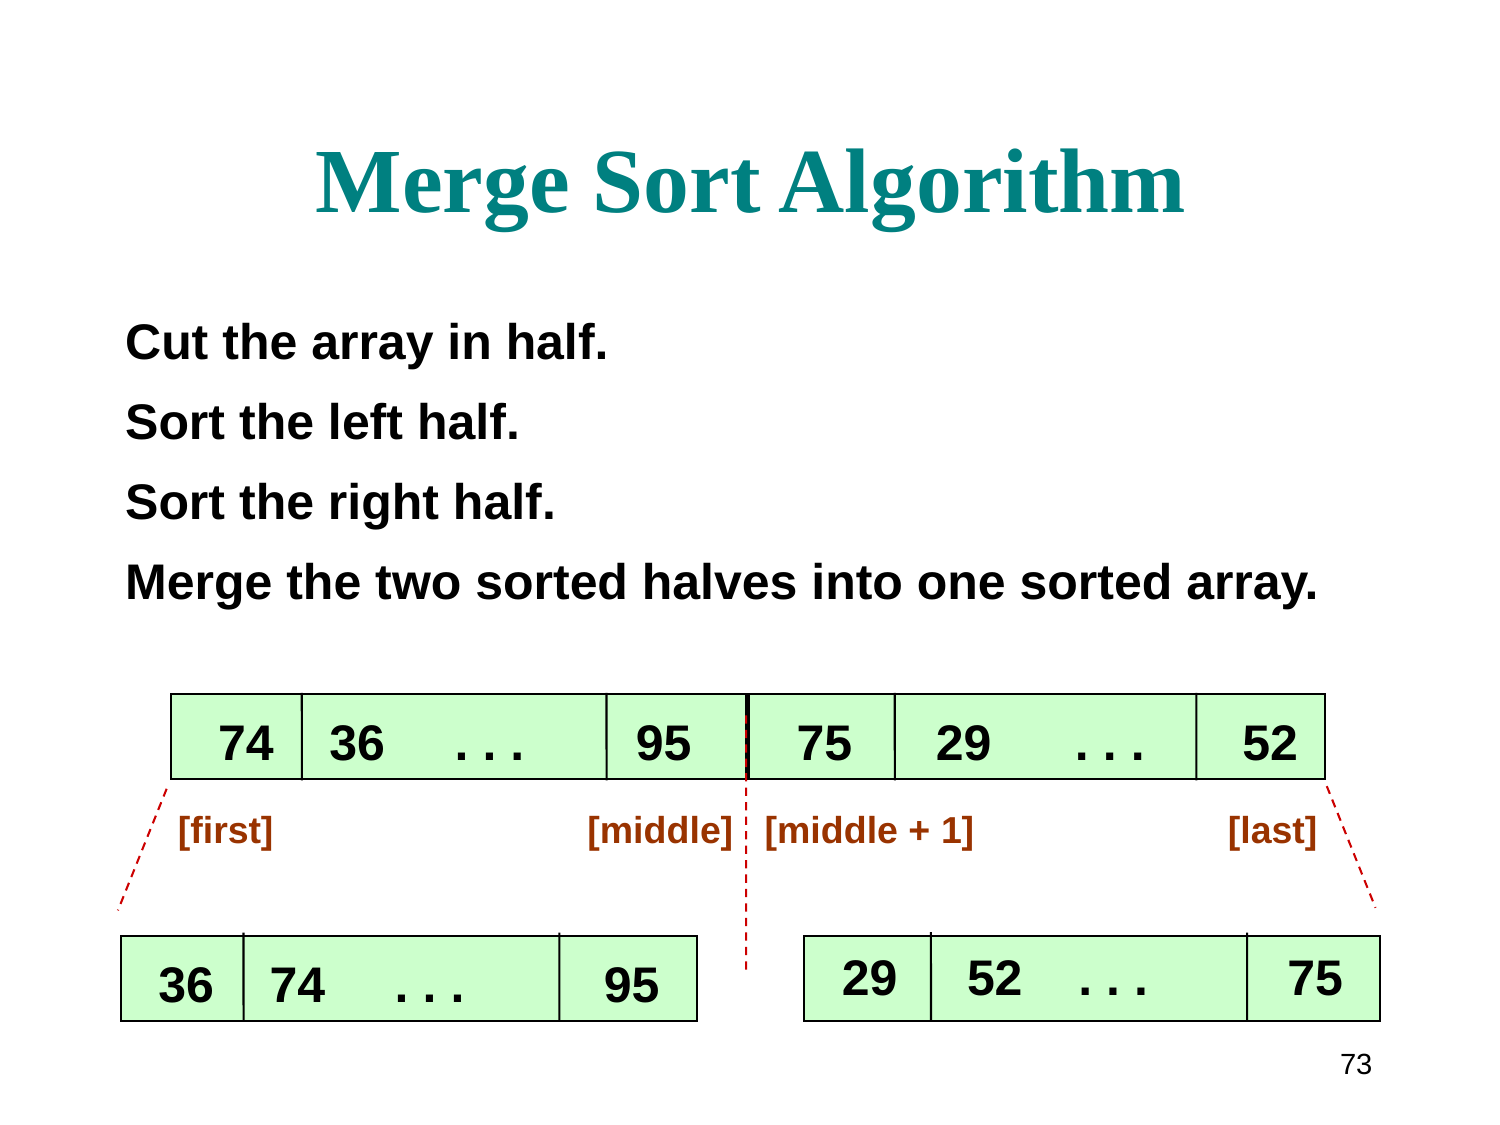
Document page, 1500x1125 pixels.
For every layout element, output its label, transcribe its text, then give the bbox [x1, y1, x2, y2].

text_box [first] [middle] [middle + 1] [15, 798, 761, 859]
text_box [121, 935, 243, 944]
text_box [244, 935, 559, 944]
slide_number 73 [1287, 1024, 1388, 1101]
text_box 29 52 . . . 75 [931, 937, 1247, 1013]
text_box 36 74 . . . 95 [244, 944, 559, 1020]
text_box 29 52 . . . 75 [1248, 937, 1374, 1013]
text_box Cut the array in half. Sort the left half. Sort the right half. Merge the two sorted halves into one sorted array. [110, 301, 1385, 617]
text_box [1248, 935, 1380, 1021]
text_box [170, 693, 1325, 780]
text_box [560, 935, 698, 1021]
text_box 36 74 . . . 95 [101, 944, 243, 1020]
text_box [804, 935, 1247, 1021]
title Merge Sort Algorithm [34, 50, 1469, 239]
text_box 74 36 . . . 95 [161, 702, 165, 778]
text_box 29 52 . . . 75 [826, 937, 930, 1013]
text_box 36 74 . . . 95 [560, 944, 676, 1020]
text_box [last] [761, 798, 1333, 859]
